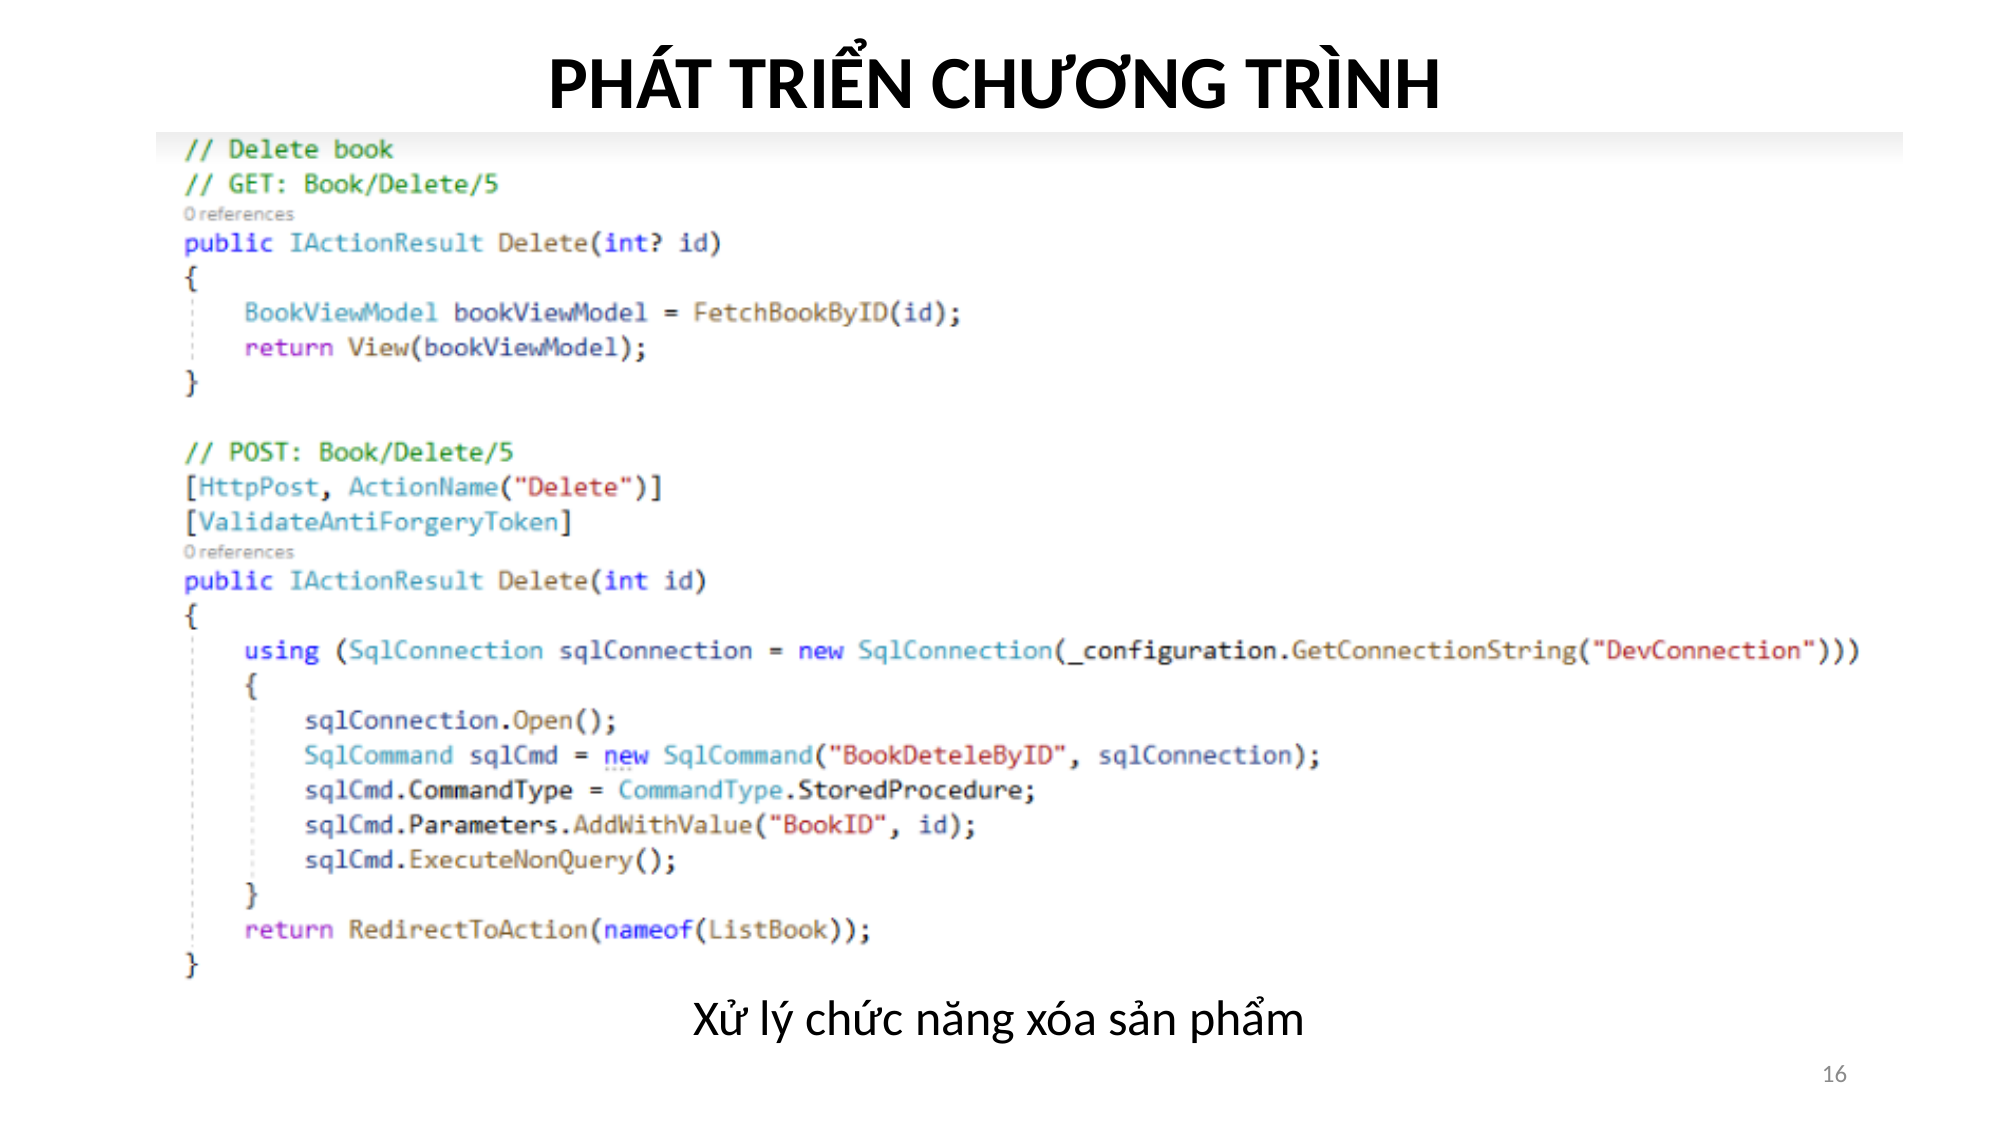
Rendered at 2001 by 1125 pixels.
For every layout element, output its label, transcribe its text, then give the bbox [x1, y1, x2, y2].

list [156, 132, 1903, 991]
text_box Xử lý chức năng xóa sản phẩm [678, 991, 1322, 1054]
text_box PHÁT TRIỂN CHƯƠNG TRÌNH [534, 26, 1464, 132]
slide_number 16 [1412, 1042, 1863, 1103]
